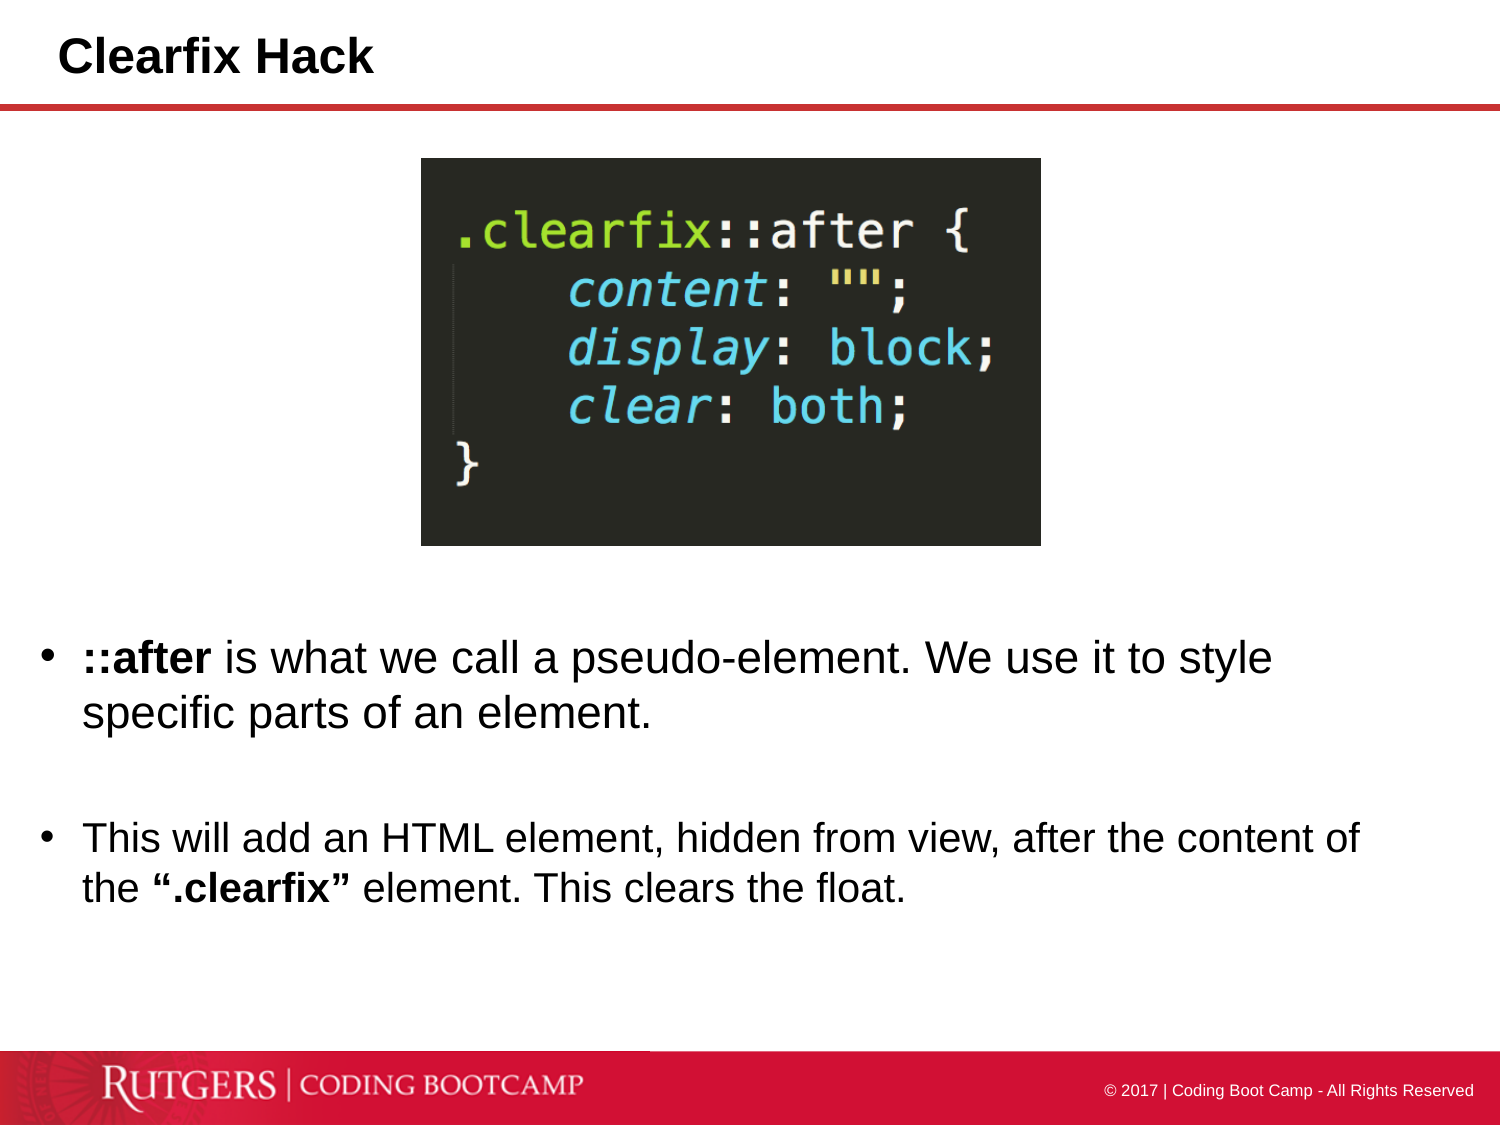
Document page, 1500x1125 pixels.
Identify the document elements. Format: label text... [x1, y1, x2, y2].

picture [421, 158, 1041, 547]
text_box ::after is what we call a pseudo-element. We use it to style specific parts of an element. This will add an HTML element, hidden from view, after the content of the “.clearfix” element. This clears the float. [24, 612, 1438, 927]
picture [0, 1051, 650, 1125]
text_box Clearfix Hack [50, 16, 913, 91]
